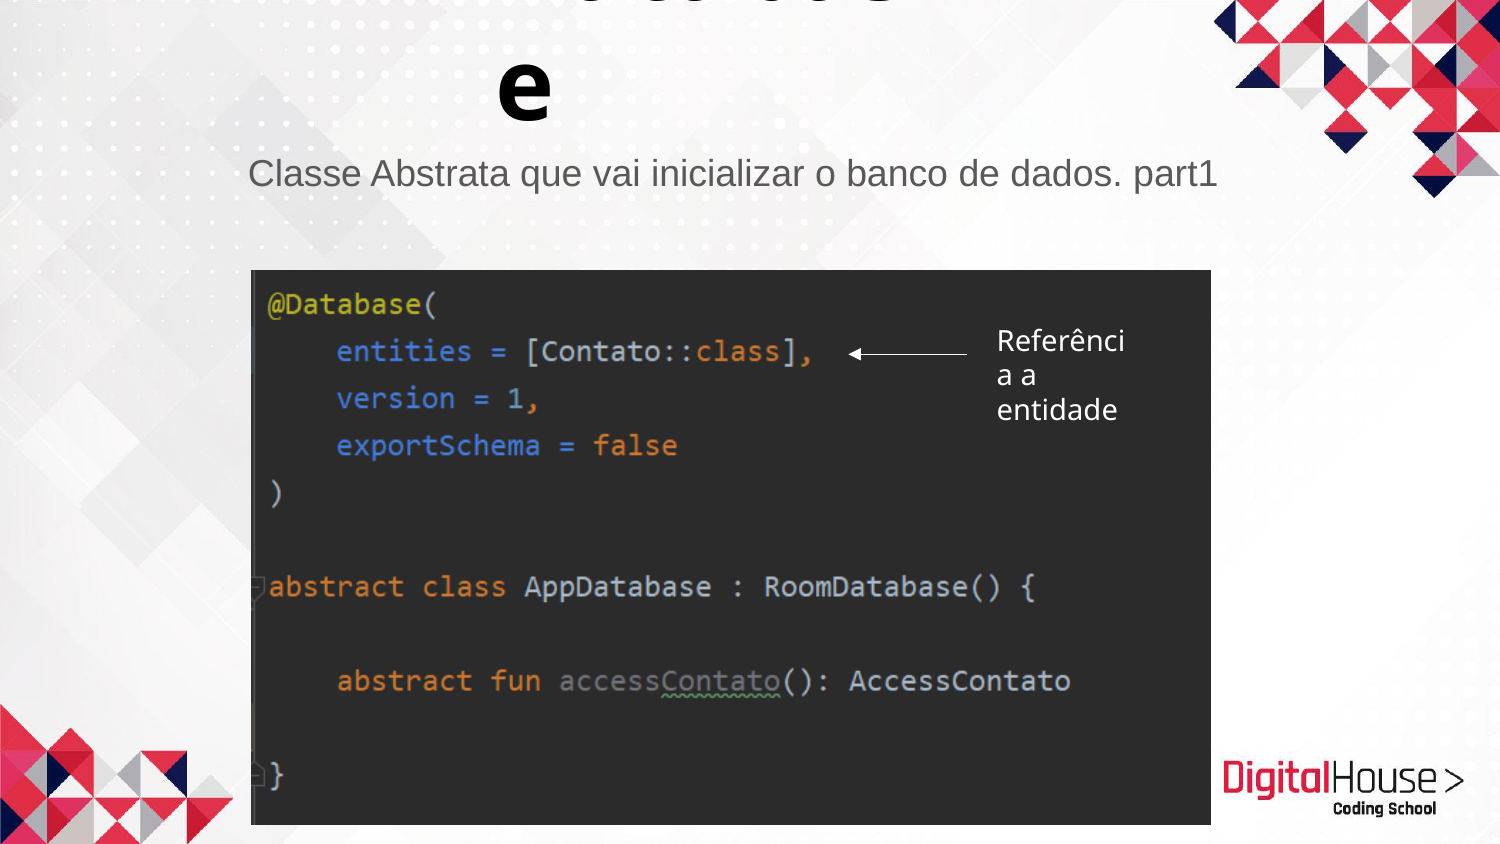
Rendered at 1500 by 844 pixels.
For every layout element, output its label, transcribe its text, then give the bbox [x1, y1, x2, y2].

picture [0, 0, 1500, 844]
title Database [480, 9, 982, 133]
subtitle Classe Abstrata que vai inicializar o banco de dados. part1 [232, 133, 1268, 230]
